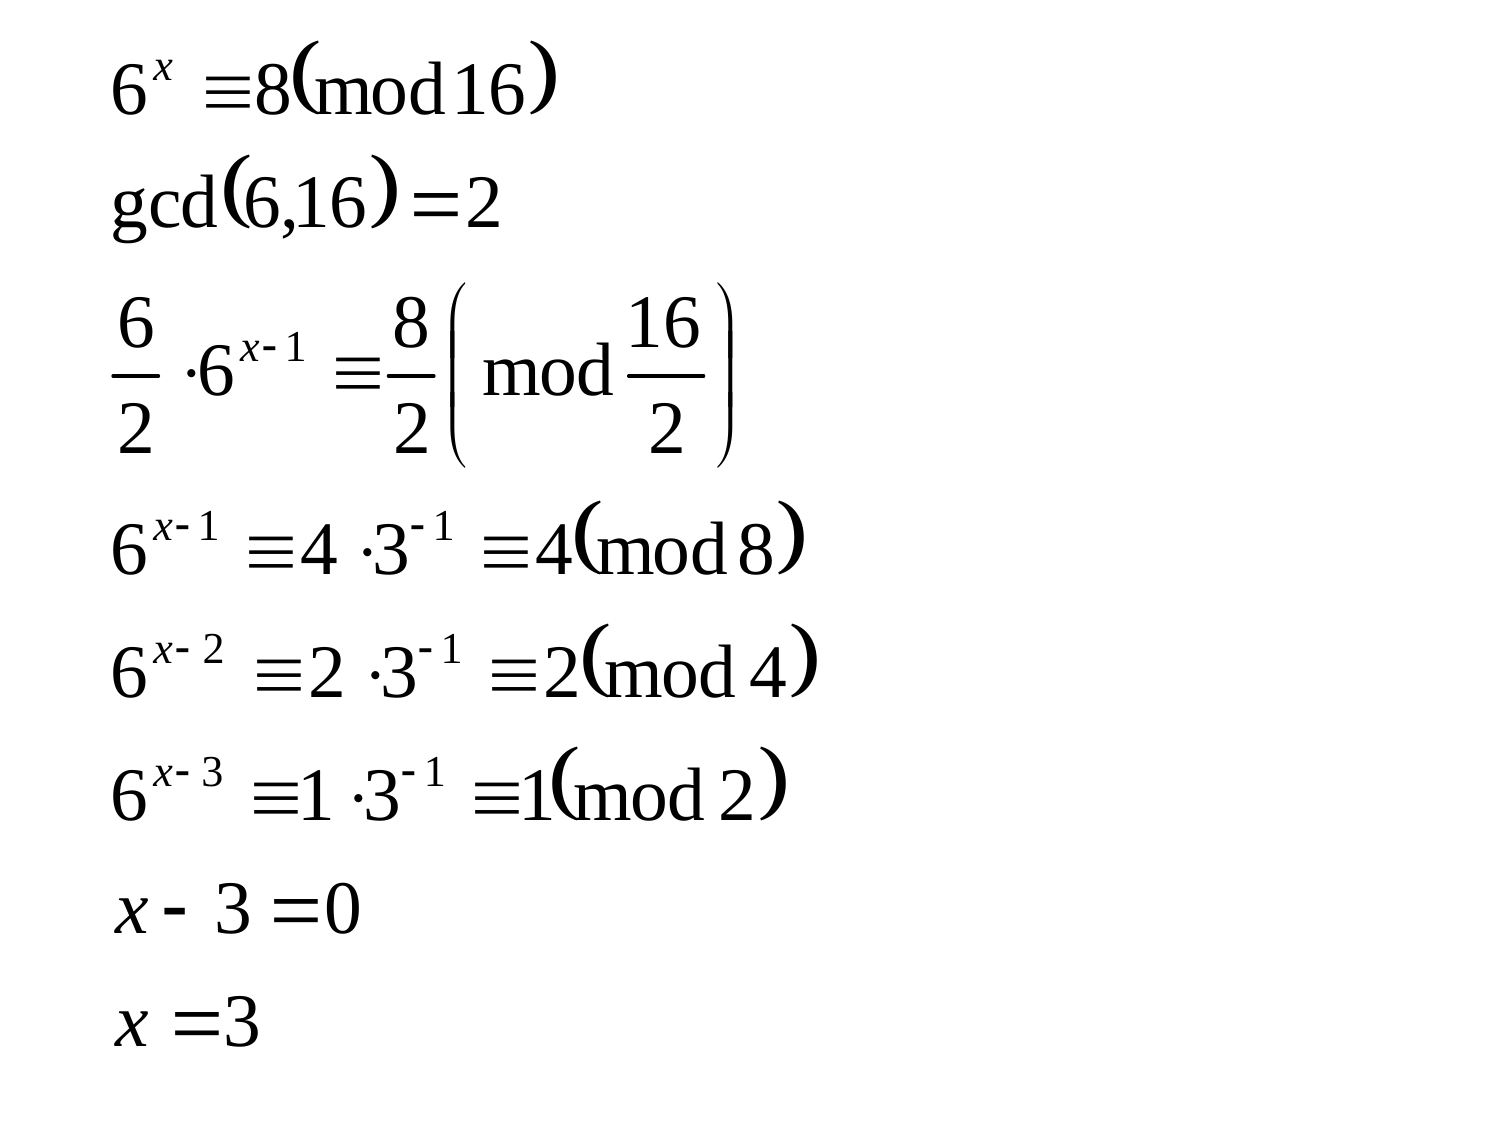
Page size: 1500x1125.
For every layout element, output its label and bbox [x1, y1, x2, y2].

list [100, 30, 824, 1064]
